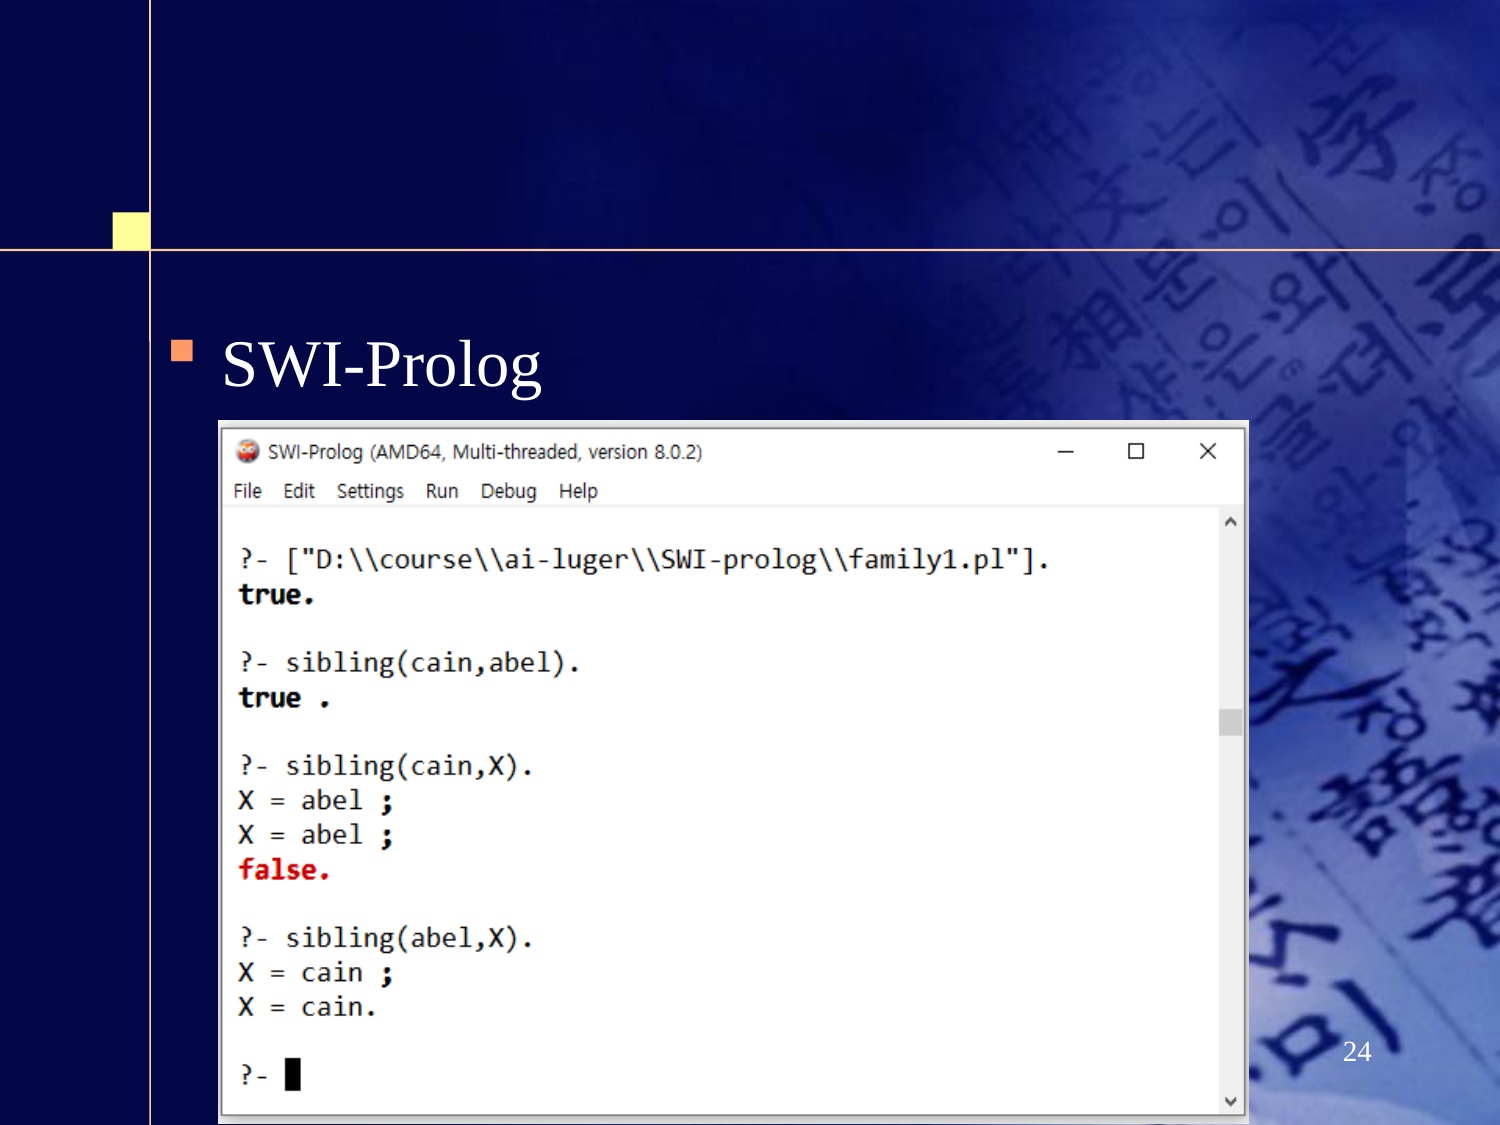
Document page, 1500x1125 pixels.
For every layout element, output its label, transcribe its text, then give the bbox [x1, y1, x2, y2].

picture [0, 252, 149, 1125]
picture [151, 0, 1500, 249]
picture [0, 0, 149, 248]
slide_number 24 [1249, 1025, 1388, 1100]
list SWI-Prolog [150, 312, 1388, 1000]
picture [151, 252, 1500, 1125]
